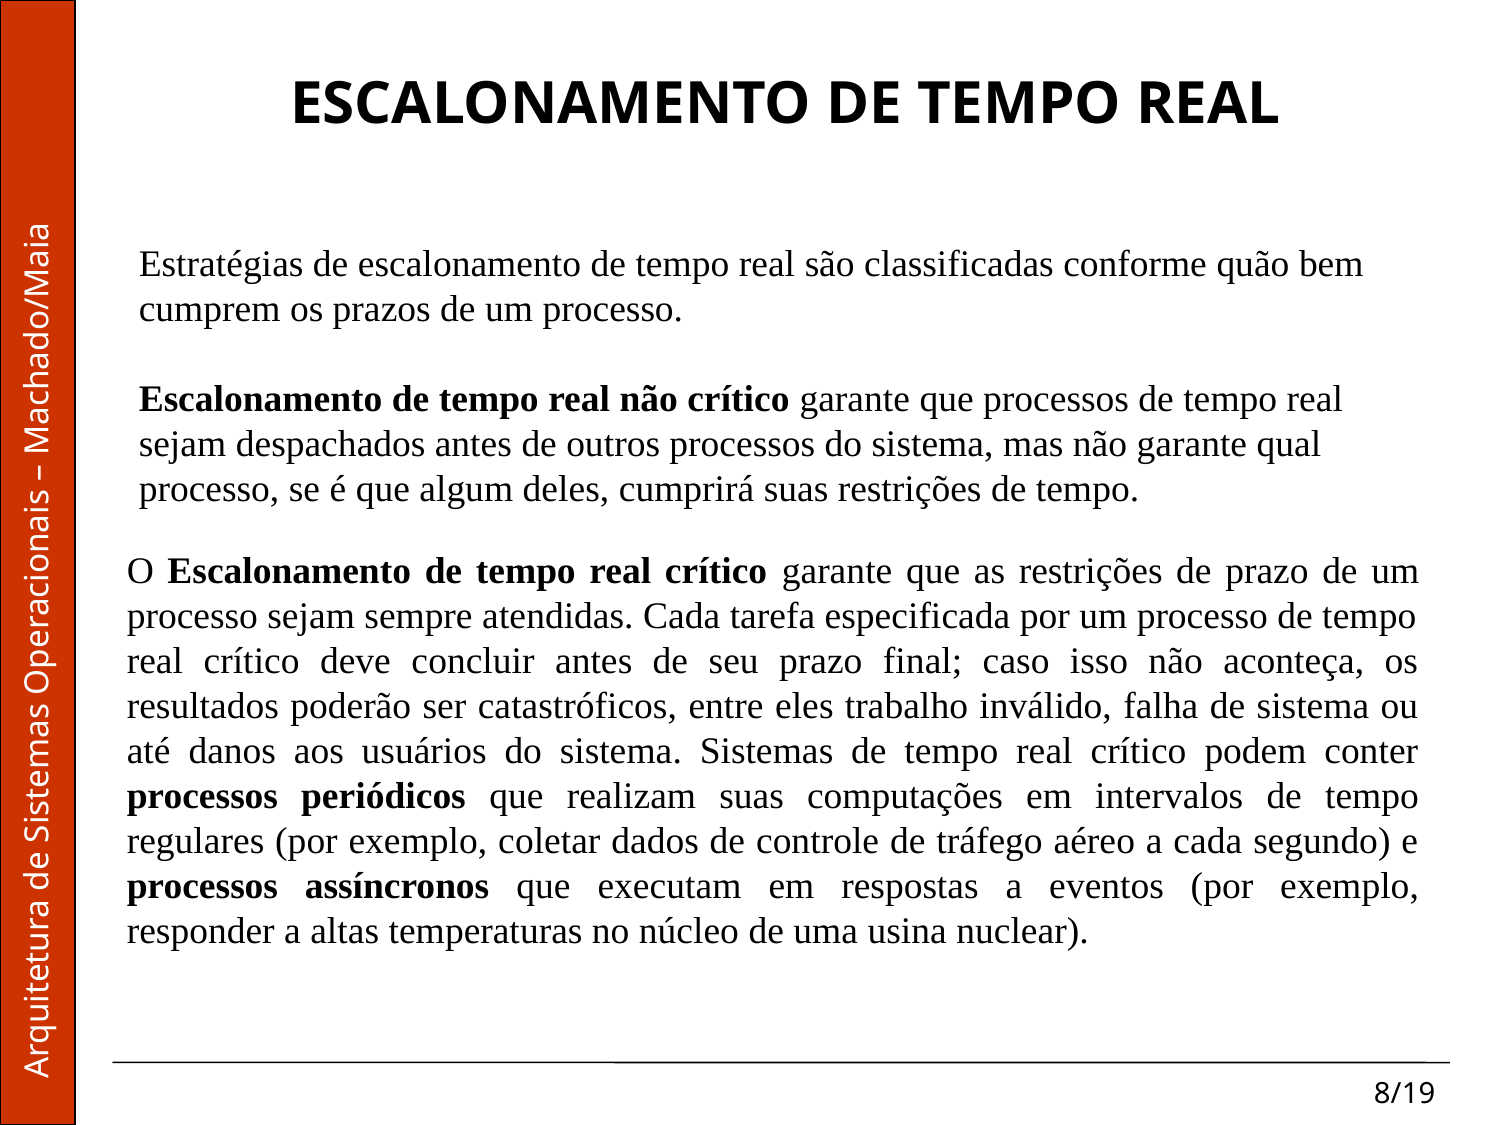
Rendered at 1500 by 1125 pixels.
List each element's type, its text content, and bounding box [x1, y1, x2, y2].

text_box Estratégias de escalonamento de tempo real são classificadas conforme quão bem cumprem os prazos de um processo. Escalonamento de tempo real não crítico garante que processos de tempo real sejam despachados antes de outros processos do sistema, mas não garante qual processo, se é que algum deles, cumprirá suas restrições de tempo. [123, 231, 1388, 517]
title ESCALONAMENTO DE TEMPO REAL [112, 24, 1459, 175]
text_box O Escalonamento de tempo real crítico garante que as restrições de prazo de um processo sejam sempre atendidas. Cada tarefa especificada por um processo de tempo real crítico deve concluir antes de seu prazo final; caso isso não aconteça, os resultados poderão ser catastróficos, entre eles trabalho inválido, falha de sistema ou até danos aos usuários do sistema. Sistemas de tempo real crítico podem conter processos periódicos que realizam suas computações em intervalos de tempo regulares (por exemplo, coletar dados de controle de tráfego aéreo a cada segundo) e processos assíncronos que executam em respostas a eventos (por exemplo, responder a altas temperaturas no núcleo de uma usina nuclear). [112, 538, 1435, 959]
